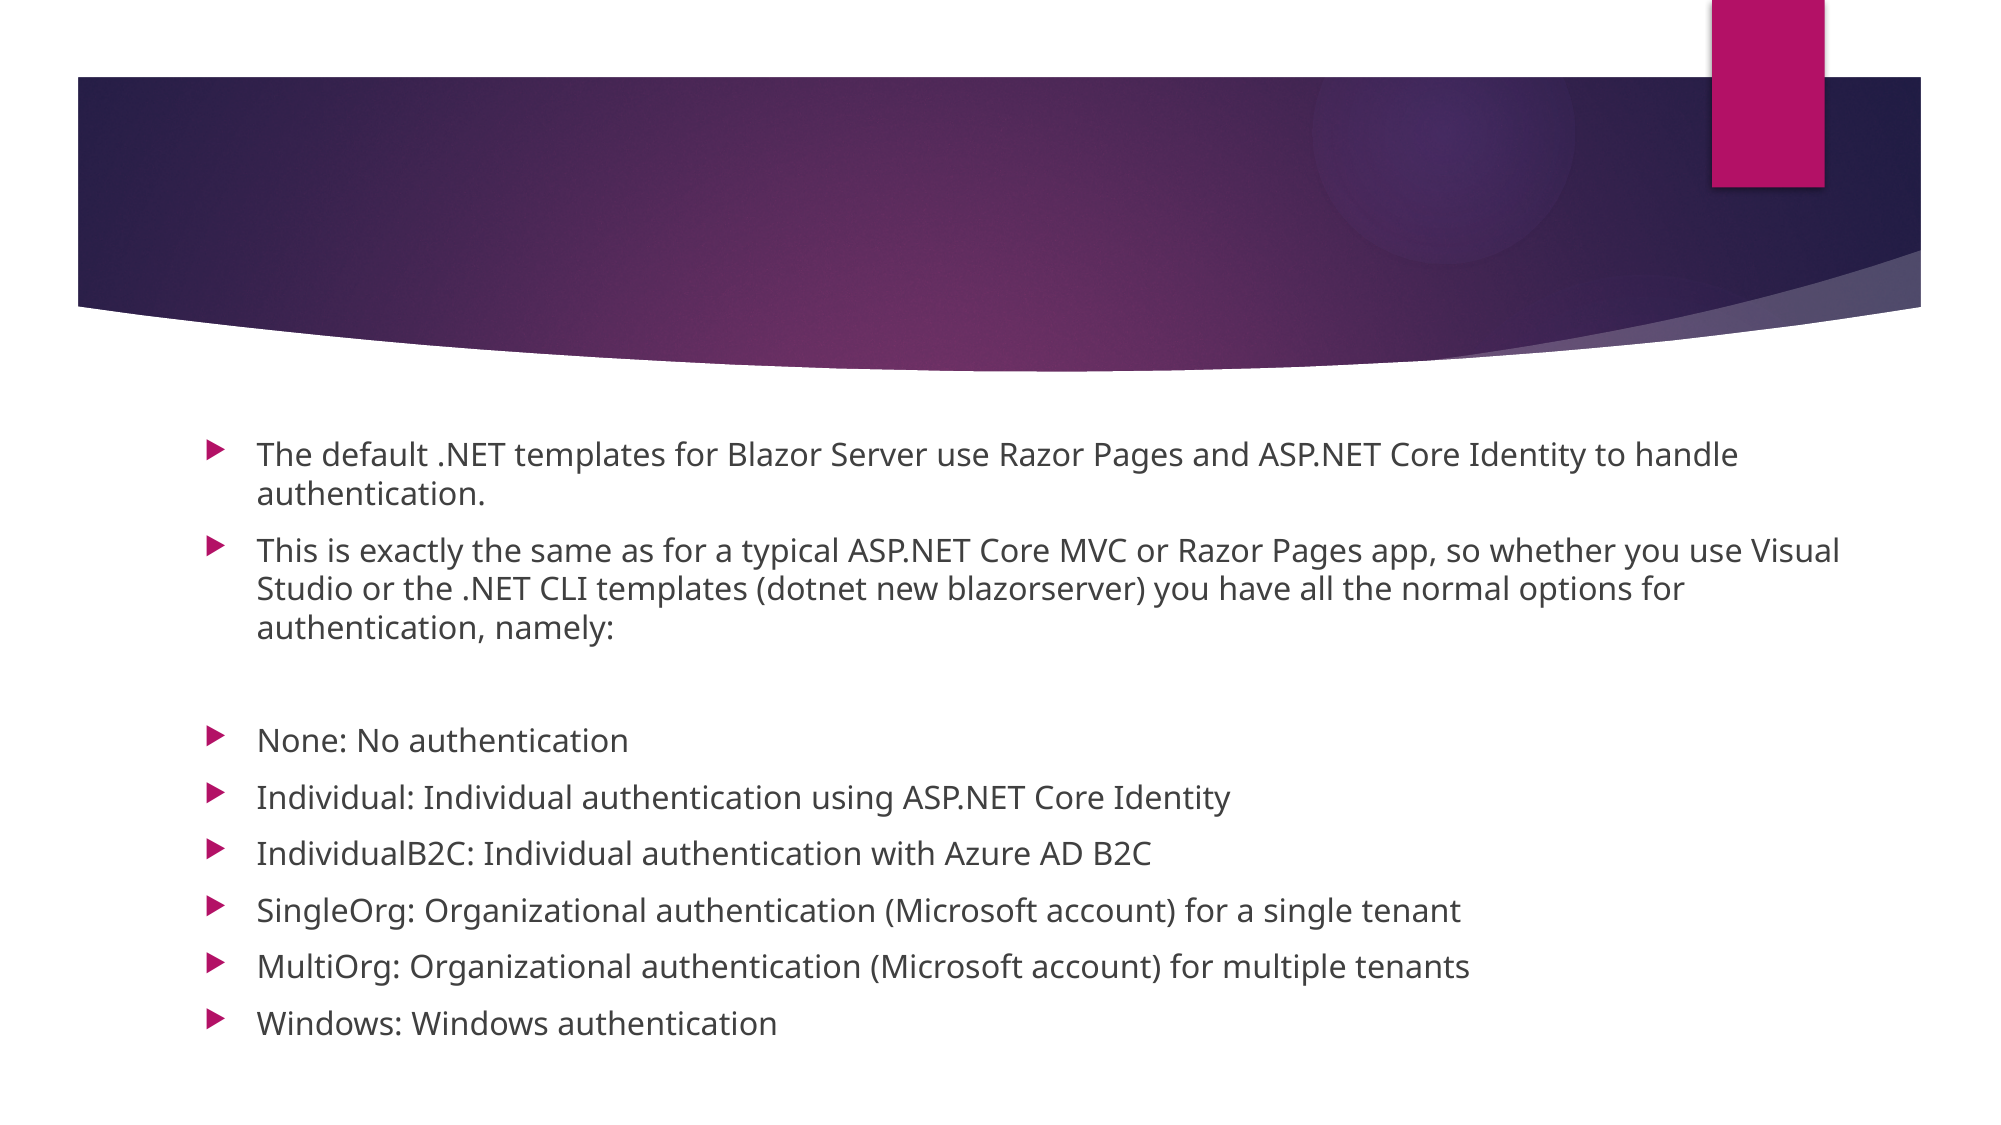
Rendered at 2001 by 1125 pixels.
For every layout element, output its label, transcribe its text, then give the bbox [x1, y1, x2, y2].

list The default .NET templates for Blazor Server use Razor Pages and ASP.NET Core Identity to handle authentication. This is exactly the same as for a typical ASP.NET Core MVC or Razor Pages app, so whether you use Visual Studio or the .NET CLI templates (dotnet new blazorserver) you have all the normal options for authentication, namely: None: No authentication Individual: Individual authentication using ASP.NET Core Identity IndividualB2C: Individual authentication with Azure AD B2C SingleOrg: Organizational authentication (Microsoft account) for a single tenant MultiOrg: Organizational authentication (Microsoft account) for multiple tenants Windows: Windows authentication [189, 427, 1886, 1050]
